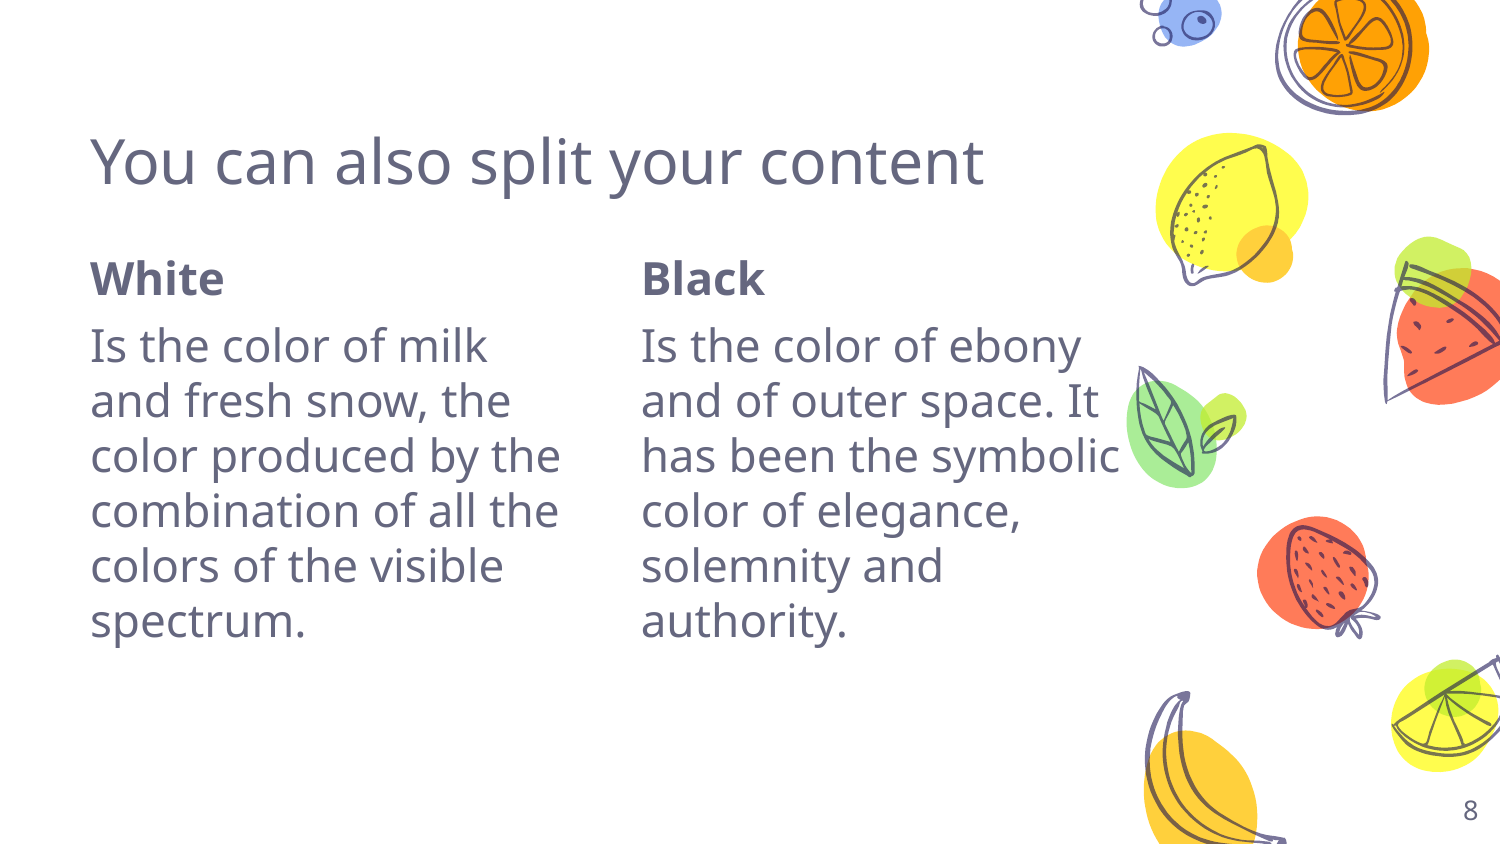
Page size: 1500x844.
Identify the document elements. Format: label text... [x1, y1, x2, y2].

list White Is the color of milk and fresh snow, the color produced by the combination of all the colors of the visible spectrum. [75, 234, 595, 766]
title You can also split your content [75, 71, 1126, 212]
list Black Is the color of ebony and of outer space. It has been the symbolic color of elegance, solemnity and authority. [625, 234, 1146, 766]
slide_number ‹#› [1403, 779, 1494, 844]
